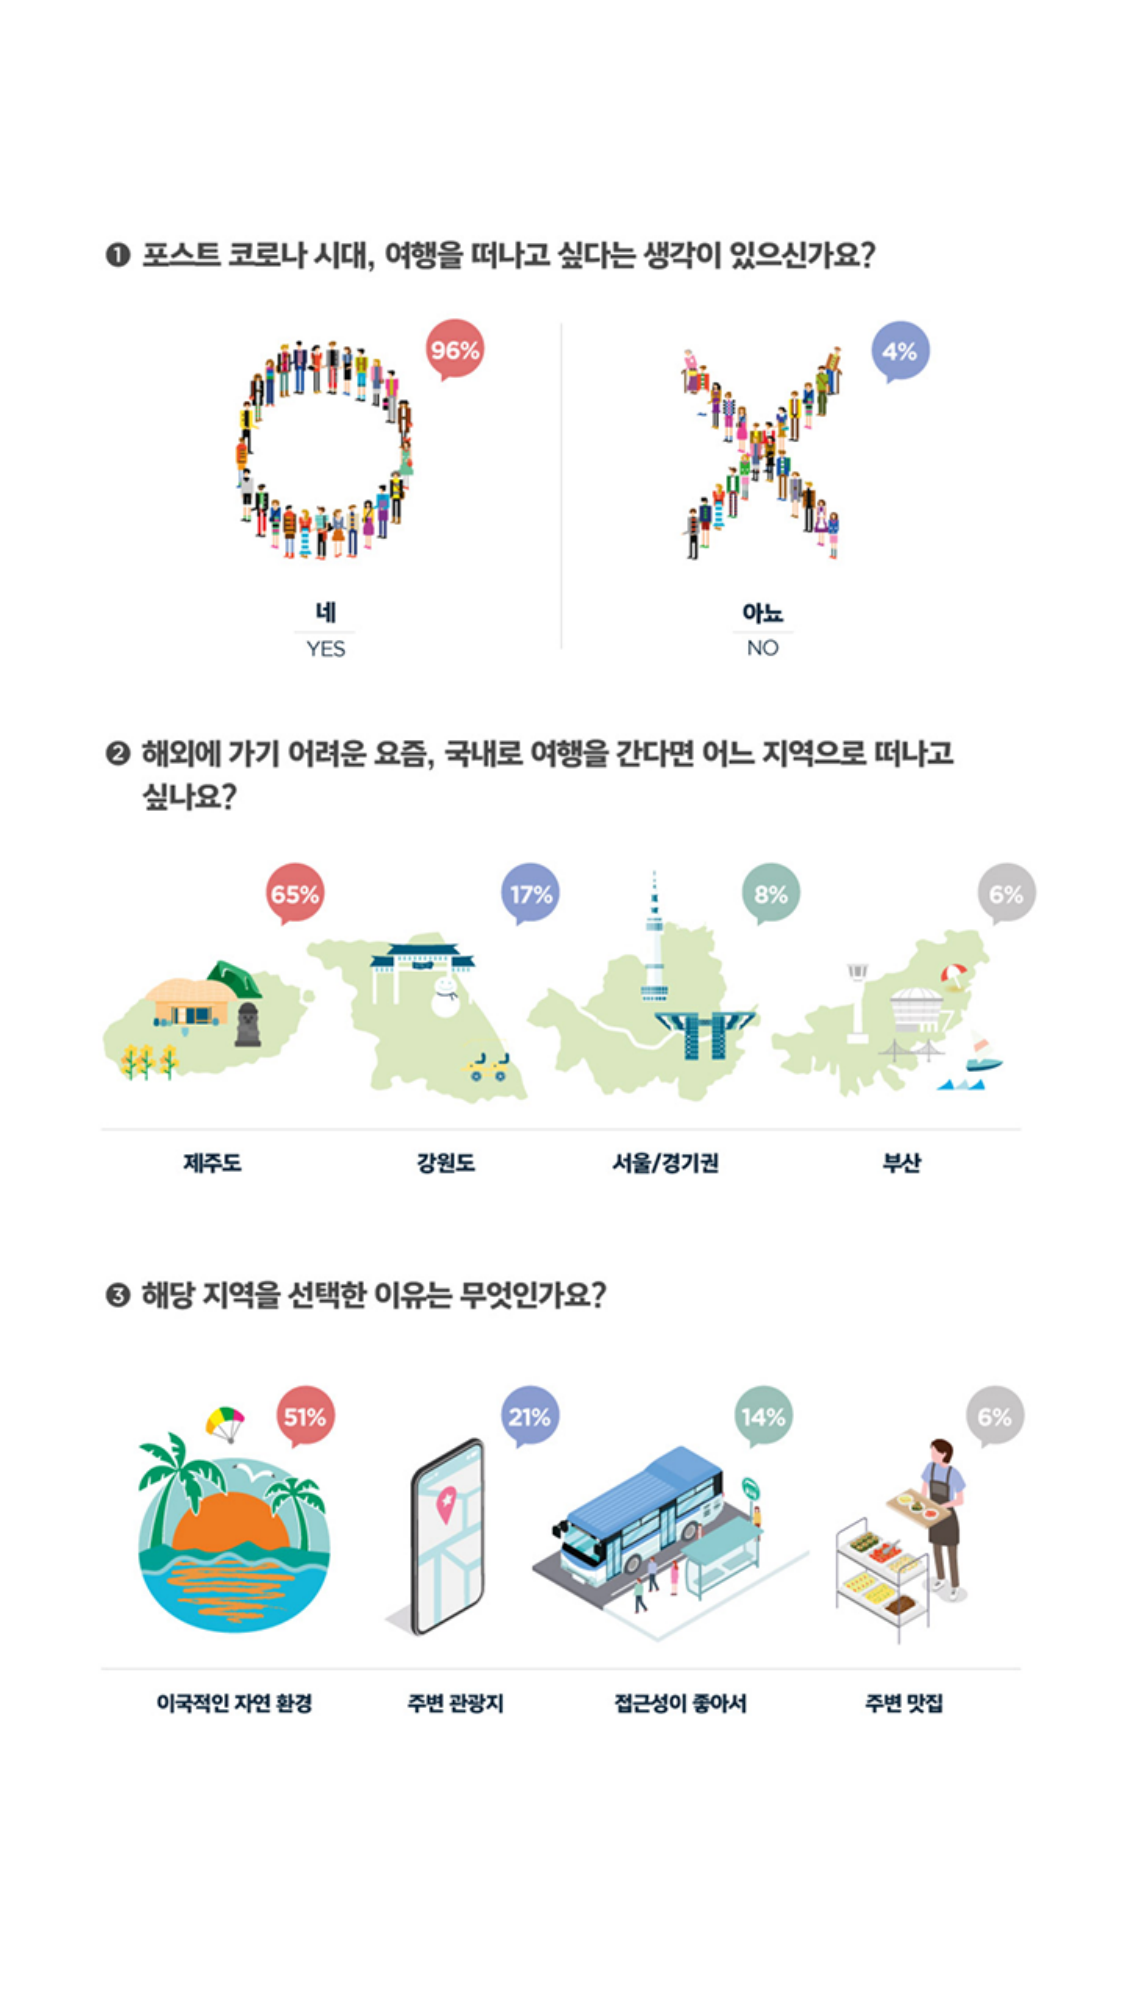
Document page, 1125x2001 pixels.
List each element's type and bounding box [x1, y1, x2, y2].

picture [62, 217, 1063, 1783]
